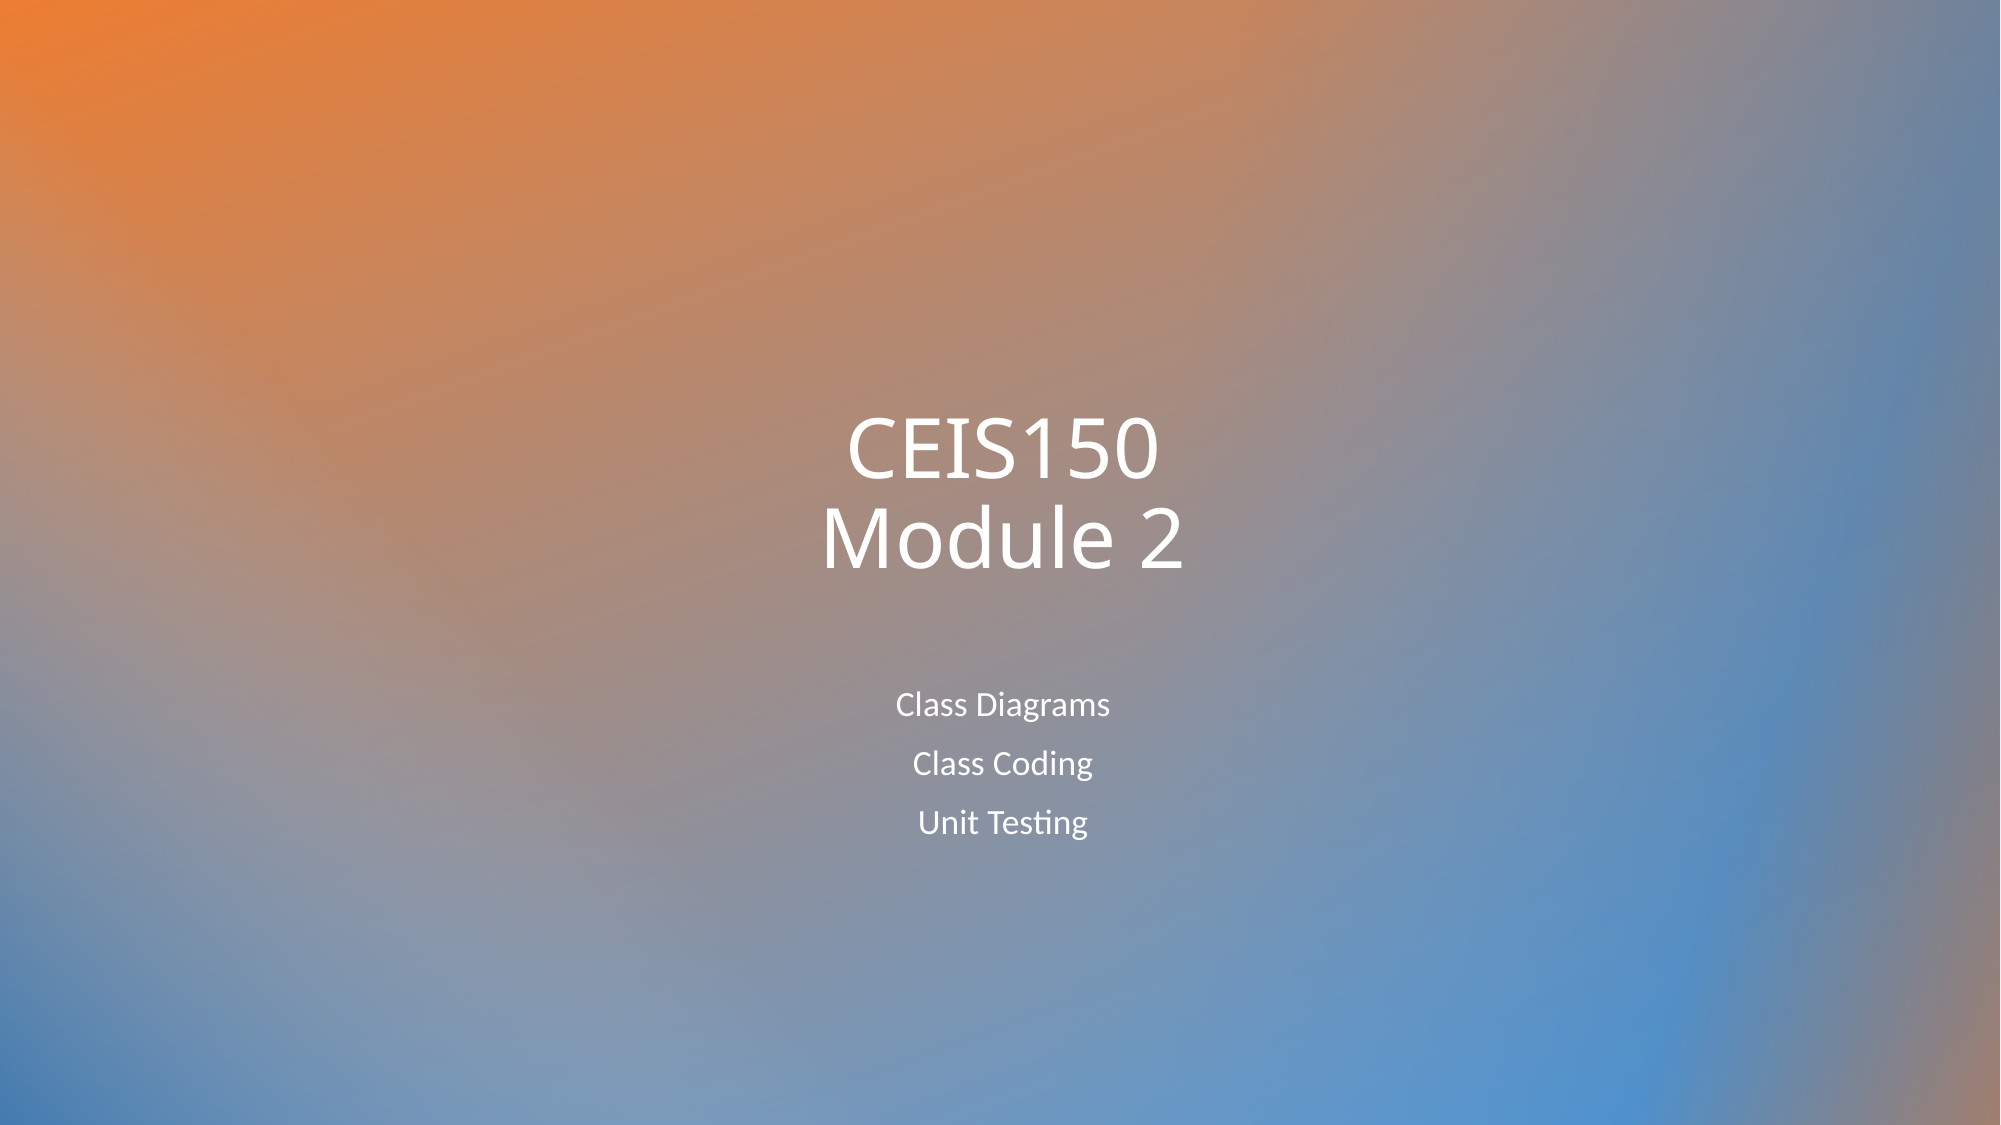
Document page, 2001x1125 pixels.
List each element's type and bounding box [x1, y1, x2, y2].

text_box [0, 0, 2000, 1125]
